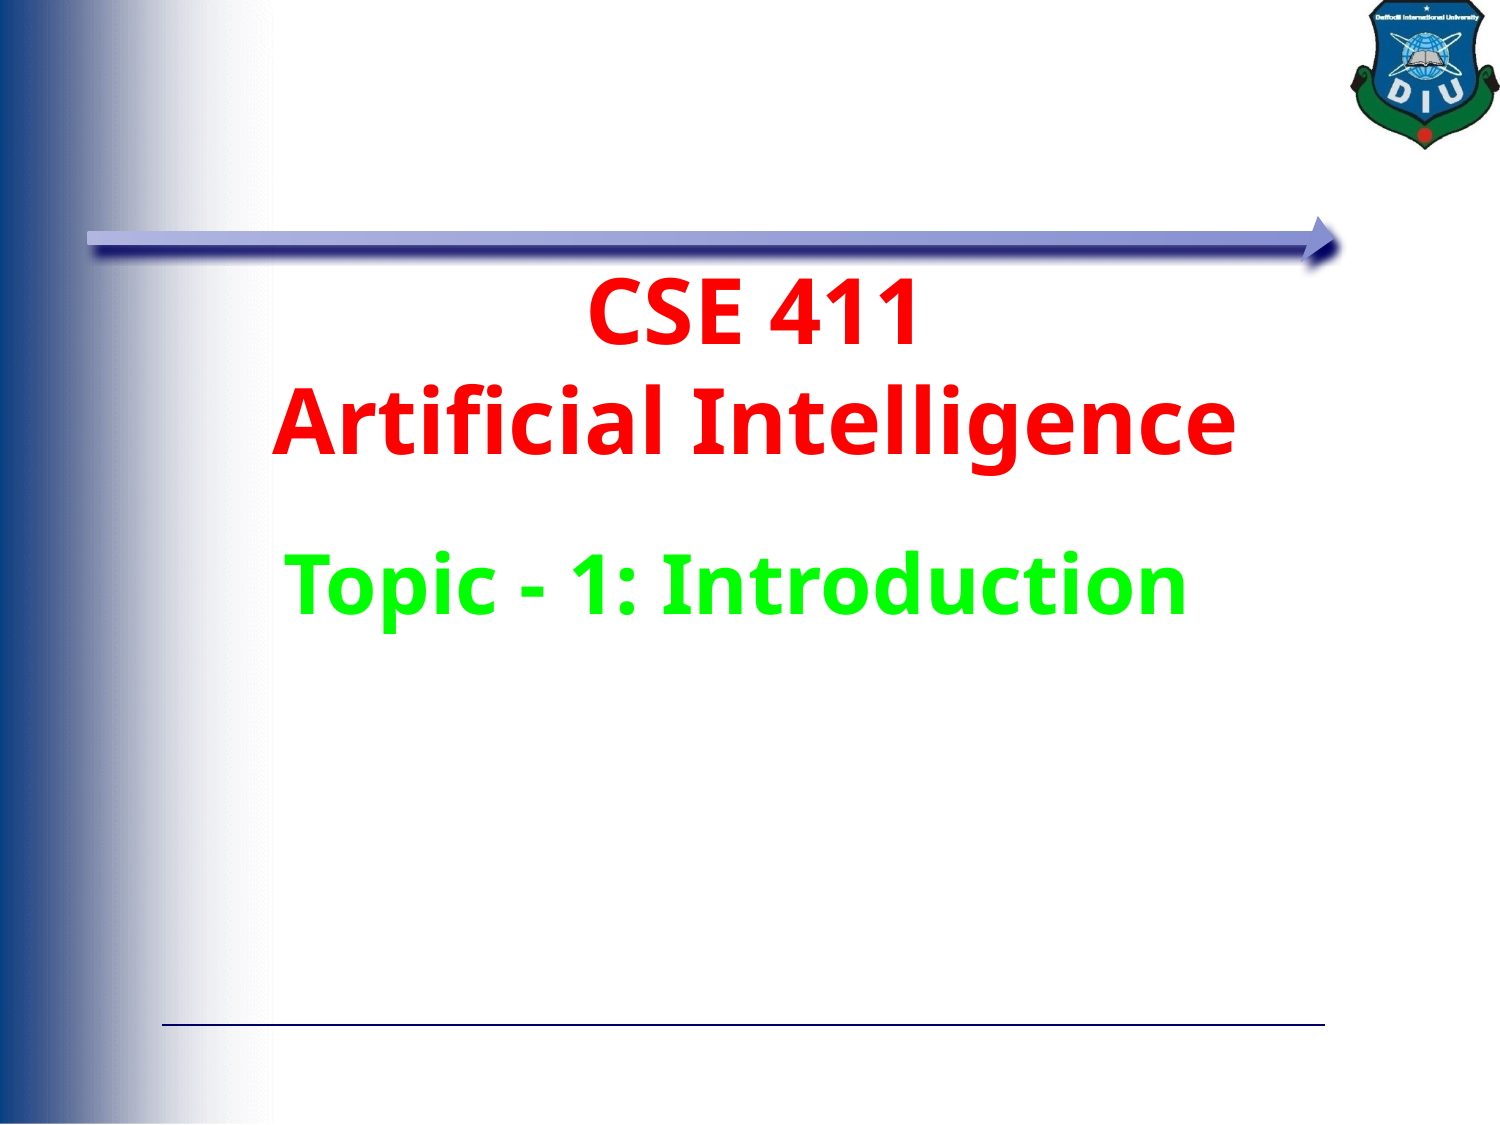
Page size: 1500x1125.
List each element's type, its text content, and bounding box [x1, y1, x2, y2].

text_box Topic - 1: Introduction [112, 487, 1363, 675]
picture [1349, 0, 1500, 151]
picture [0, 0, 277, 1125]
text_box CSE 411 Artificial Intelligence [37, 224, 1475, 500]
